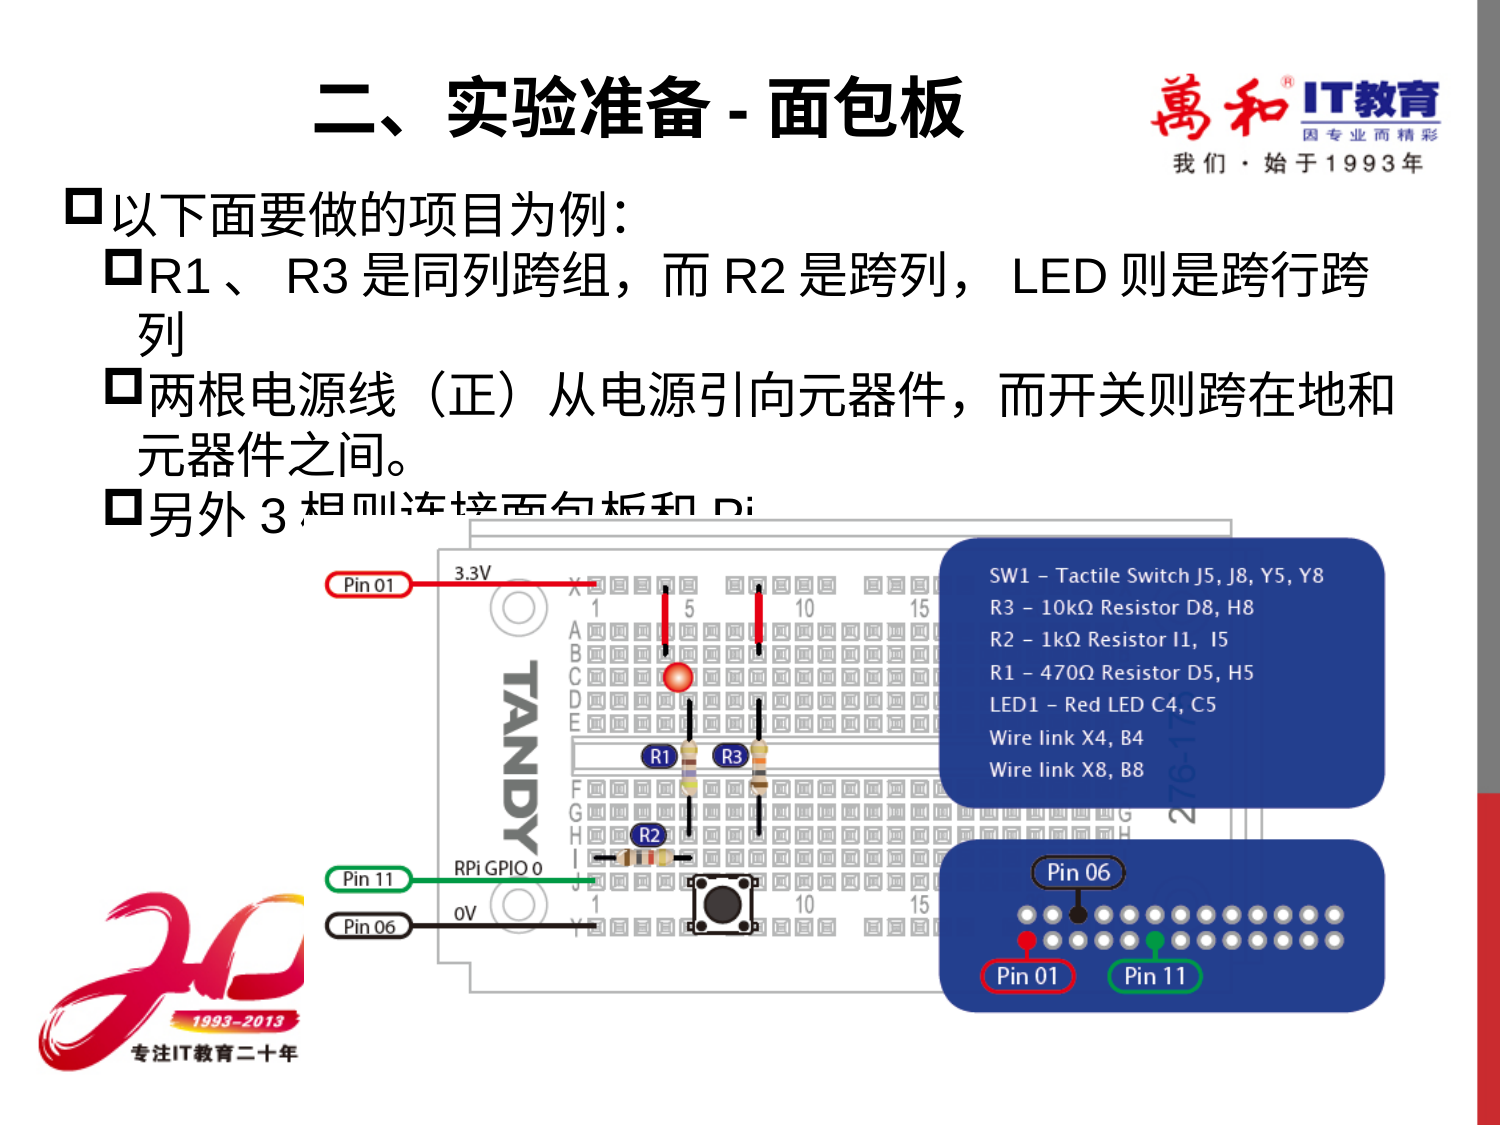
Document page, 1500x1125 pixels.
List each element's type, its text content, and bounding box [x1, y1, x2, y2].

text_box 以下面要做的项目为例： R1、R3是同列跨组，而R2是跨列，LED则是跨行跨列 两根电源线（正）从电源引向元器件，而开关则跨在地和元器件之间。 另外3根则连接面包板和Pi [46, 175, 1418, 551]
text_box 二、实验准备-面包板 [81, 58, 1196, 154]
picture [0, 0, 1500, 1125]
